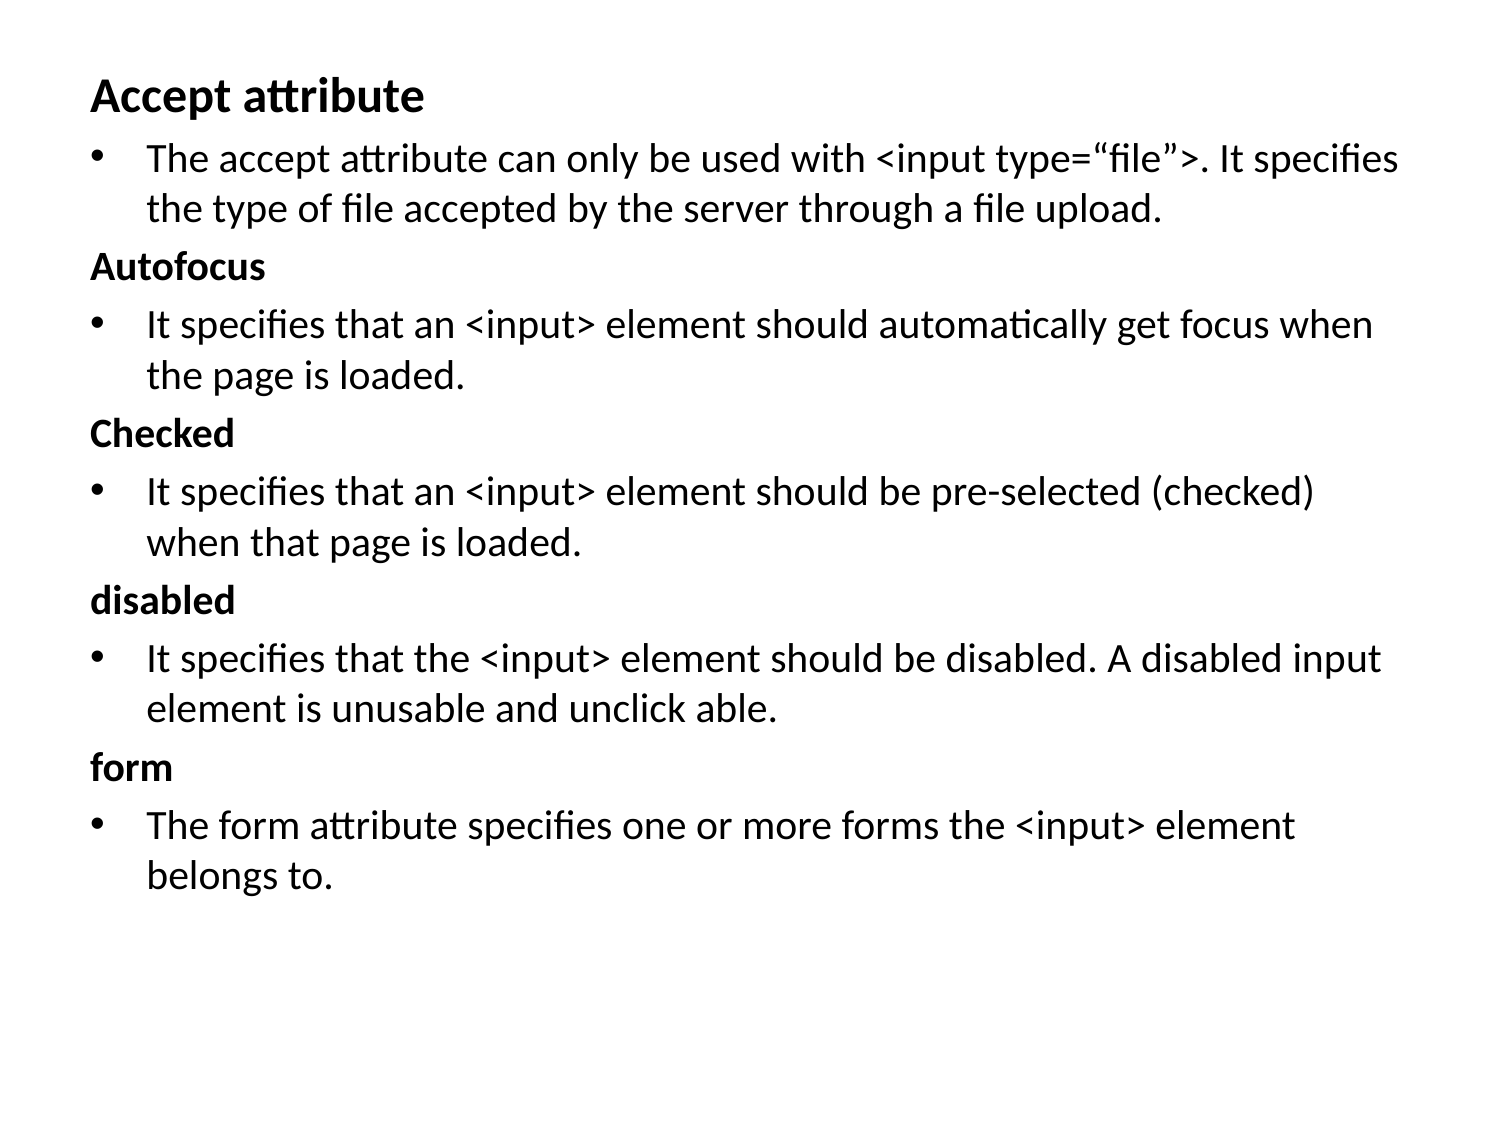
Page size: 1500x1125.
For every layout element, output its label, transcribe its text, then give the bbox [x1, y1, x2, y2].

list Accept attribute The accept attribute can only be used with <input type=“file”>. It specifies the type of file accepted by the server through a file upload. Autofocus It specifies that an <input> element should automatically get focus when the page is loaded. Checked It specifies that an <input> element should be pre-selected (checked) when that page is loaded. disabled It specifies that the <input> element should be disabled. A disabled input element is unusable and unclick able. form The form attribute specifies one or more forms the <input> element belongs to. [75, 54, 1425, 1094]
